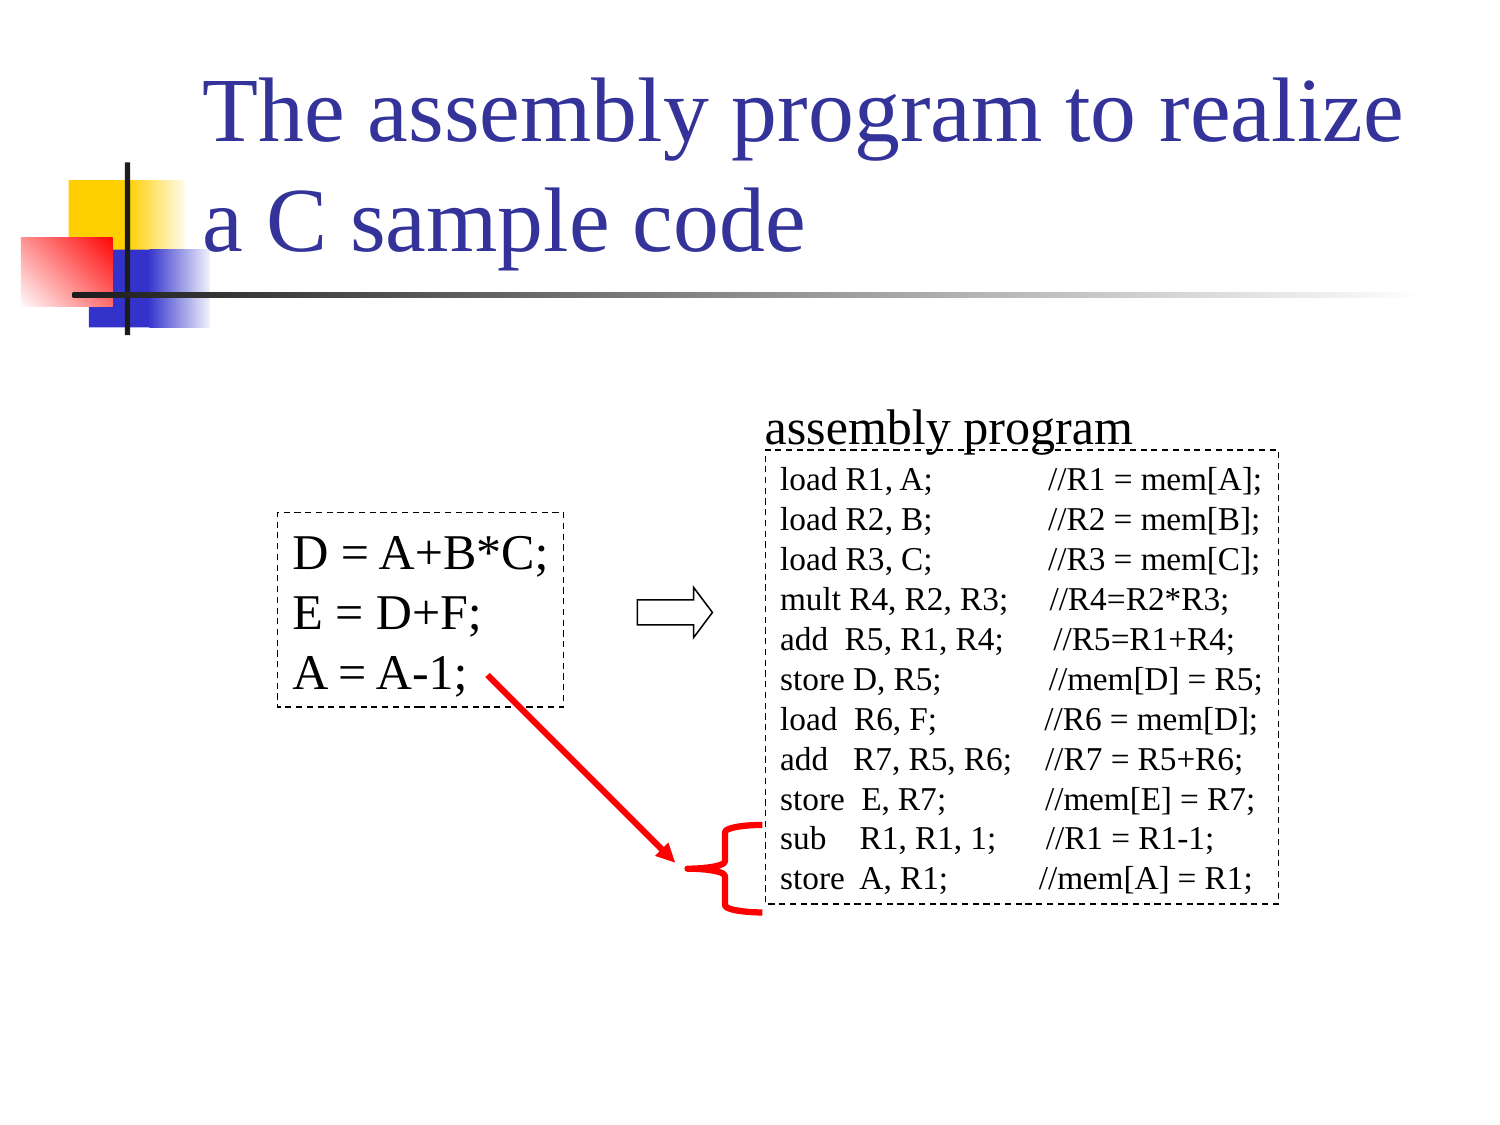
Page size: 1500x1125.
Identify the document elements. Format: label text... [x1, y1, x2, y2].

title The assembly program to realize a C sample code [187, 37, 1466, 278]
text_box [727, 908, 763, 913]
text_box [274, 387, 1282, 908]
